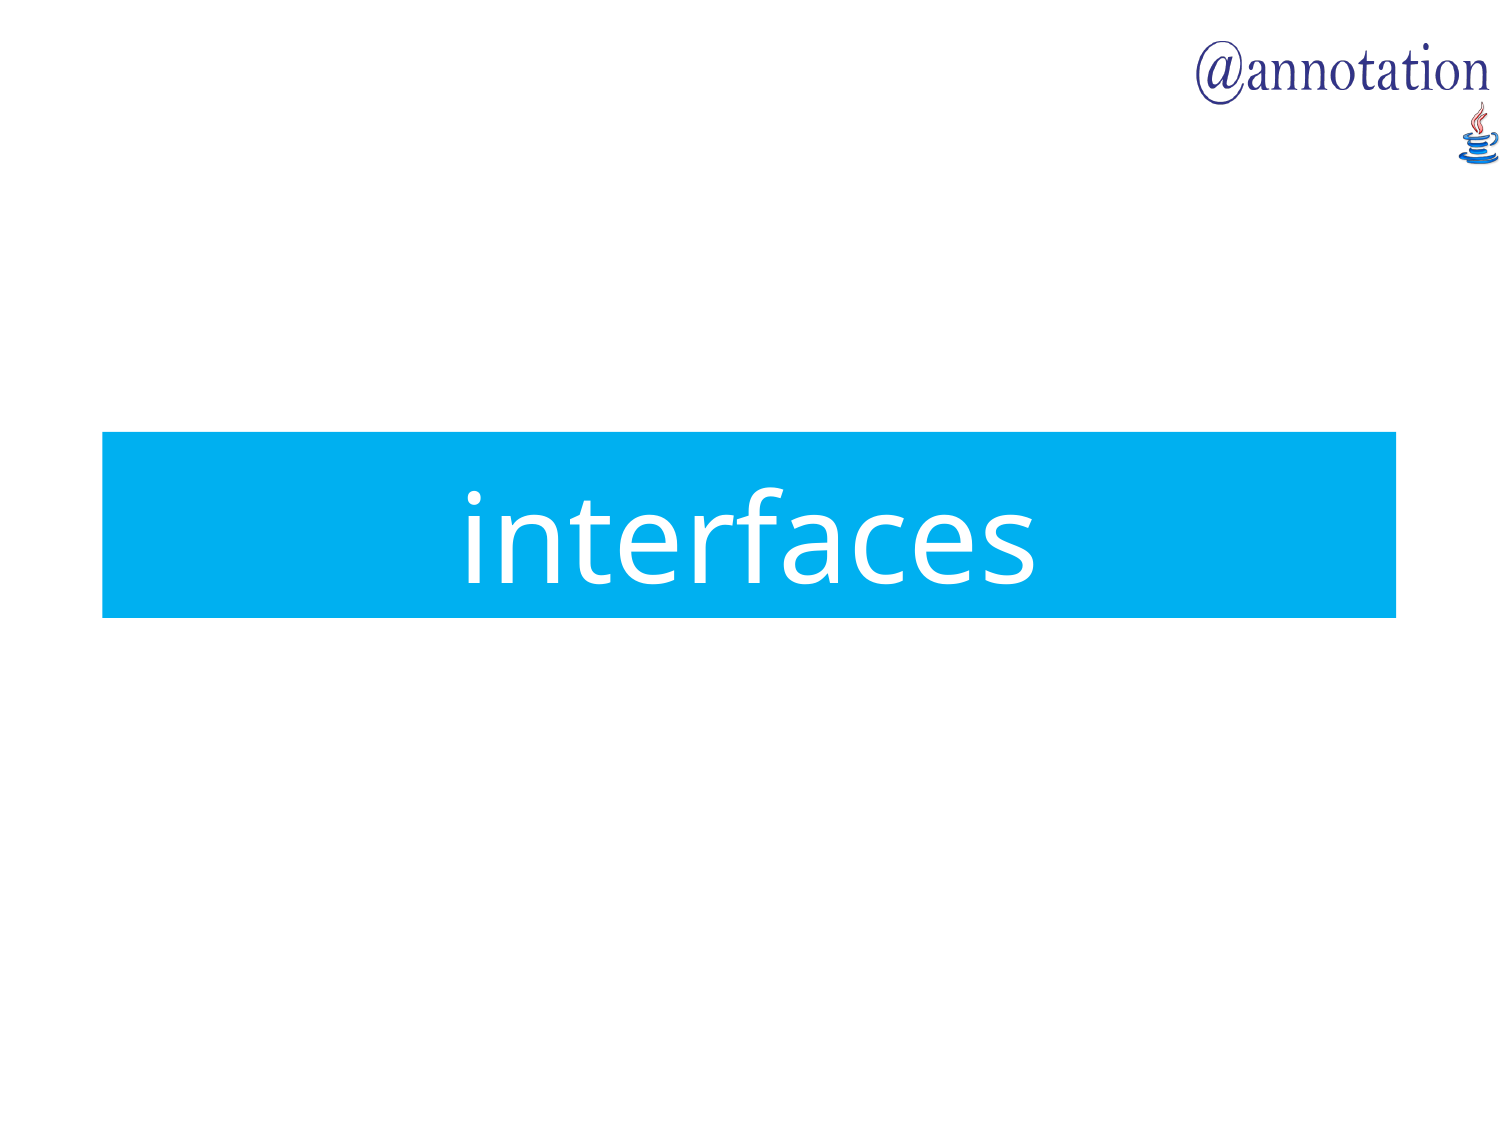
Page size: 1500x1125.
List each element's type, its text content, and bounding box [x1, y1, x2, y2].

title interfaces [102, 431, 1397, 618]
picture [1187, 0, 1500, 166]
